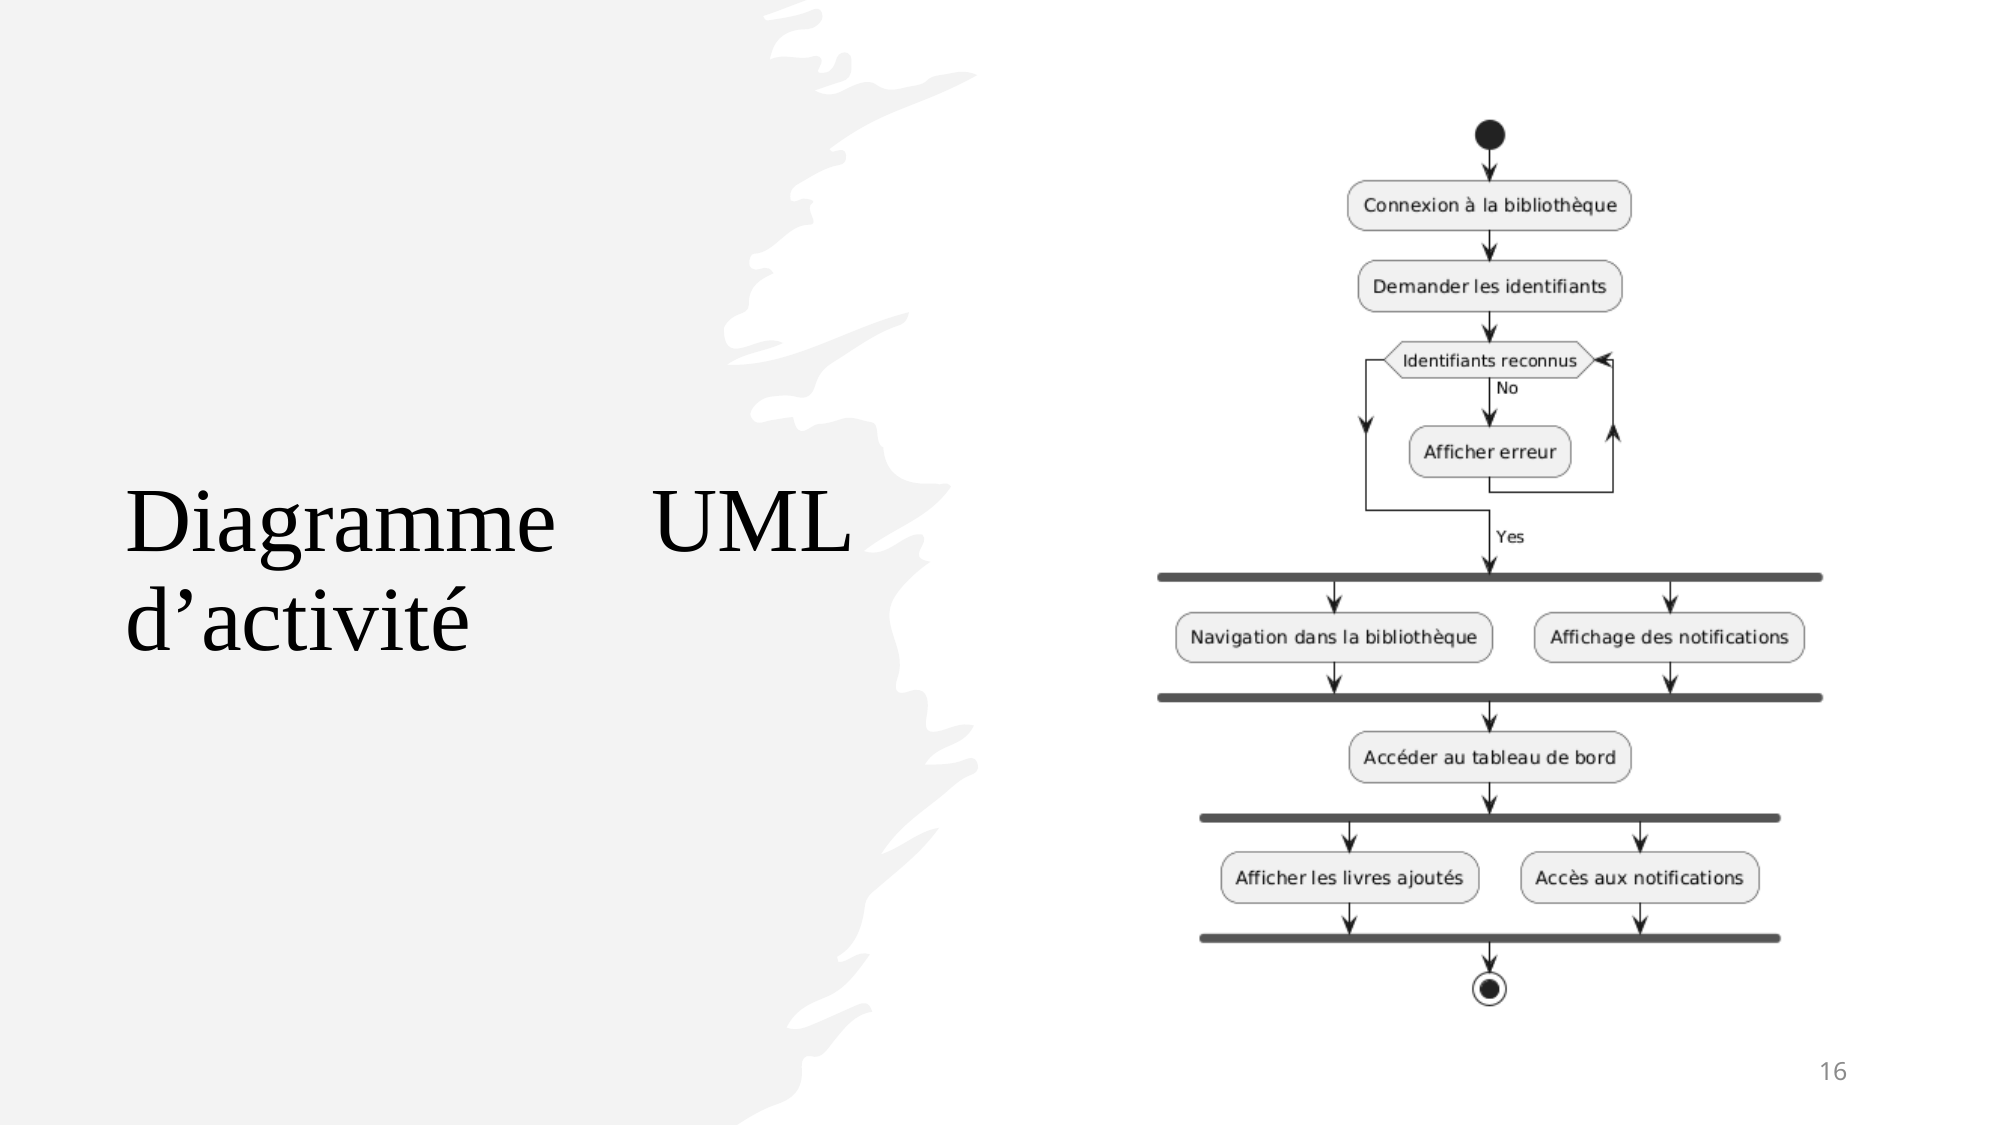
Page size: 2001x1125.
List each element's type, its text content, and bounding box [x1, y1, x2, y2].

picture [1141, 104, 1837, 1020]
text_box [0, 0, 979, 1125]
slide_number 16 [1412, 1042, 1863, 1103]
title Diagramme UML d’activité [110, 339, 868, 679]
text_box [724, 0, 2000, 1125]
